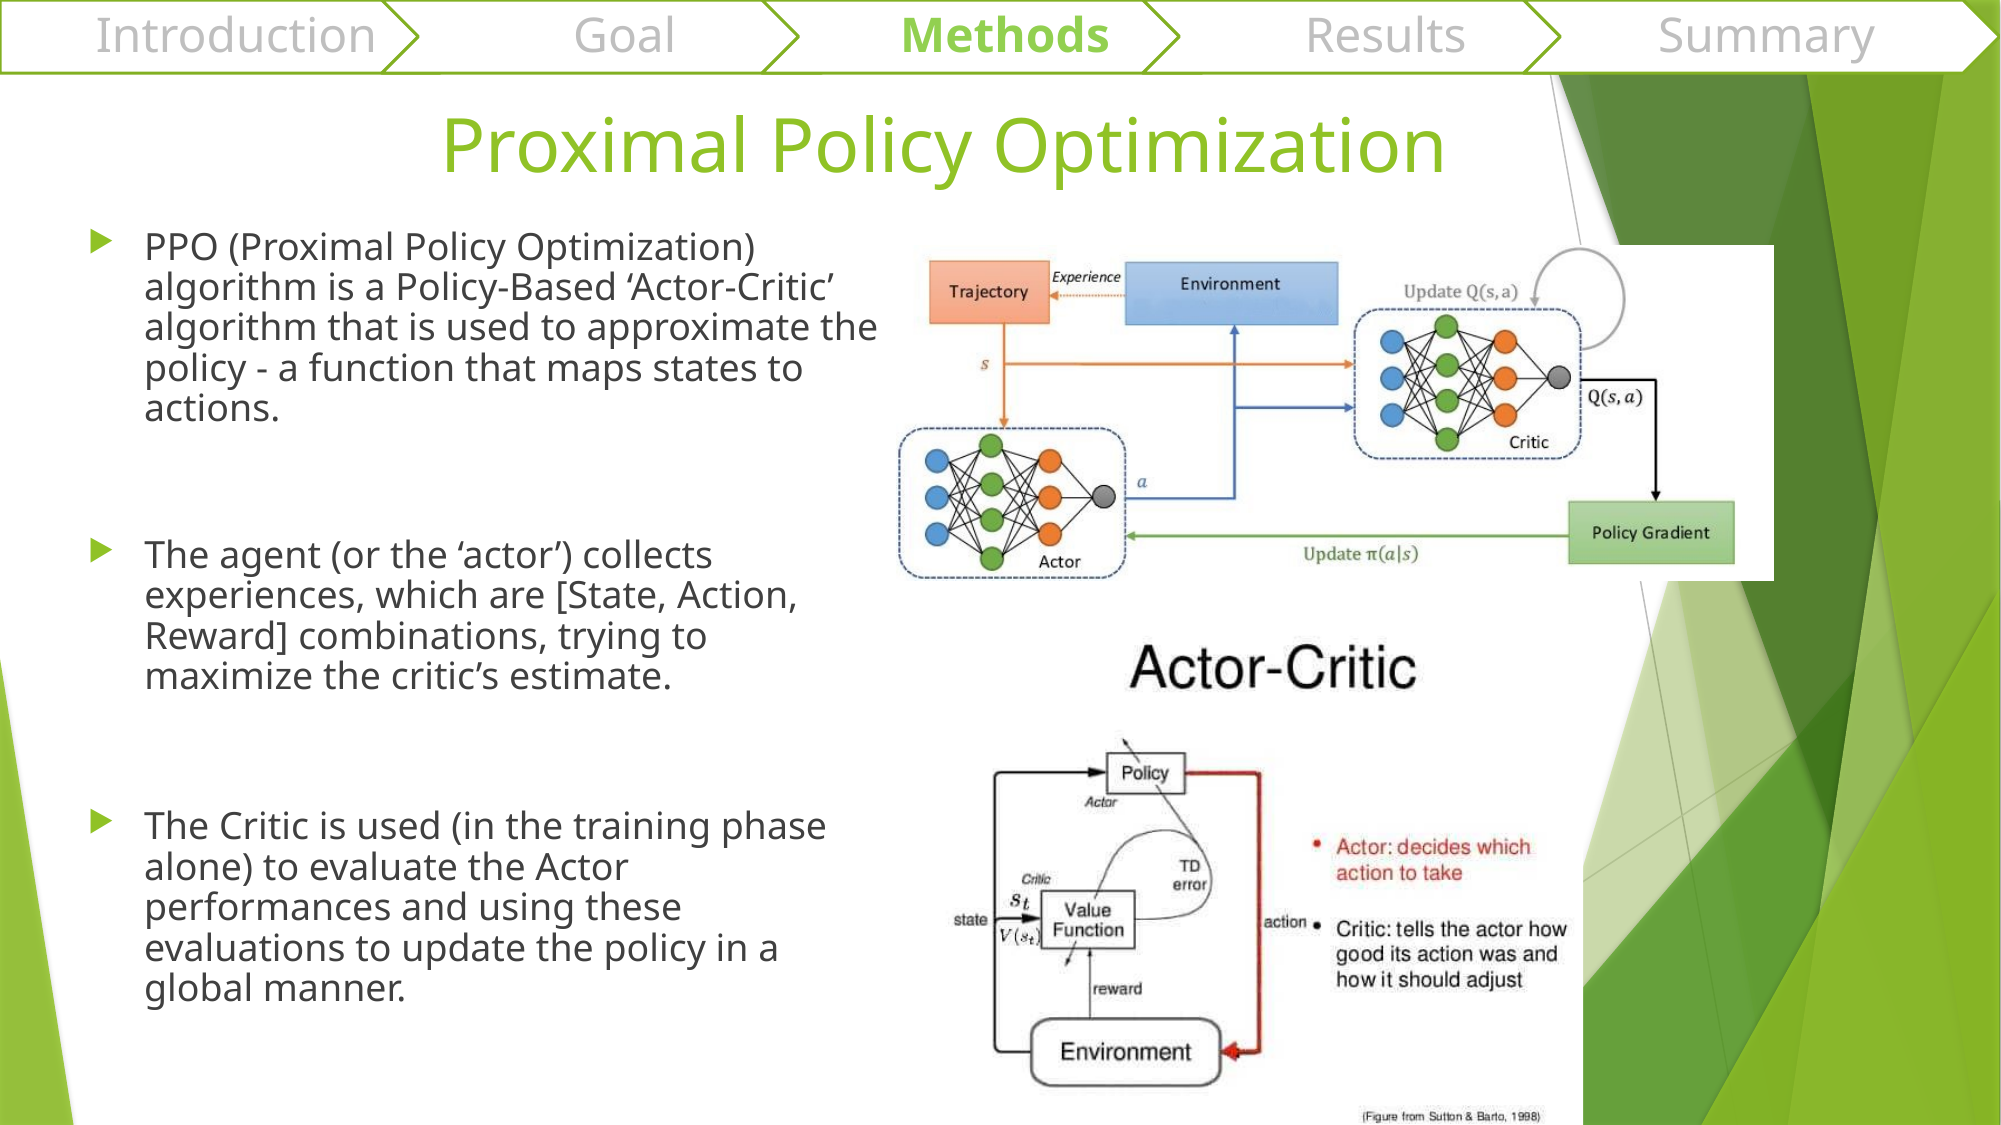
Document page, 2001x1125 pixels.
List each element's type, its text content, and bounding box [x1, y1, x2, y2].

text_box The Critic is used (in the training phase alone) to evaluate the Actor performances and using these evaluations to update the policy in a global manner. [72, 734, 897, 1125]
text_box PPO (Proximal Policy Optimization) algorithm is a Policy-Based ‘Actor-Critic’ algorithm that is used to approximate the policy - a function that maps states to actions. [72, 220, 897, 734]
picture [895, 244, 1774, 581]
title Proximal Policy Optimization [411, 89, 1478, 204]
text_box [0, 0, 2000, 74]
picture [943, 626, 1584, 1125]
